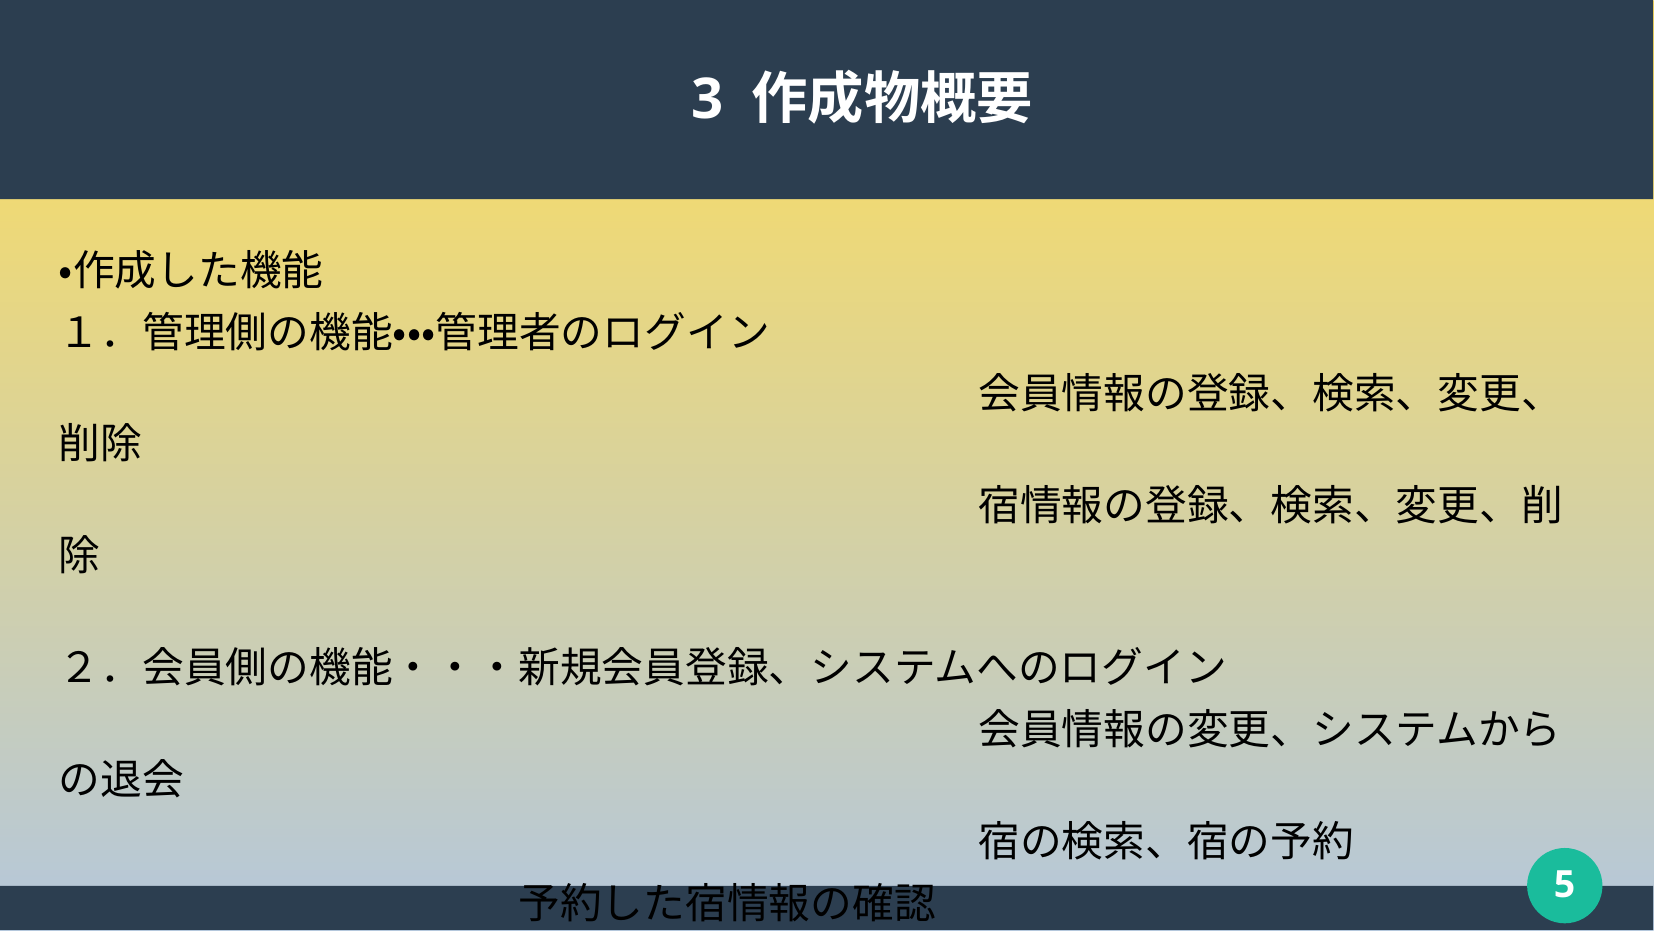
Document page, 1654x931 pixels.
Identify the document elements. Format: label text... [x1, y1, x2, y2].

title 3 作成物概要 [59, 37, 1595, 155]
subtitle ・作成した機能 １．管理側の機能・・・管理者のログイン 会員情報の登録、検索、変更、削除 宿情報の登録、検索、変更、削除 ２．会員側の機能・・・新規会員登録、システムへのログイン 会員情報の変更、システムからの退会 宿の検索、宿の予約 予約した宿情報の確認 [59, 243, 1595, 864]
